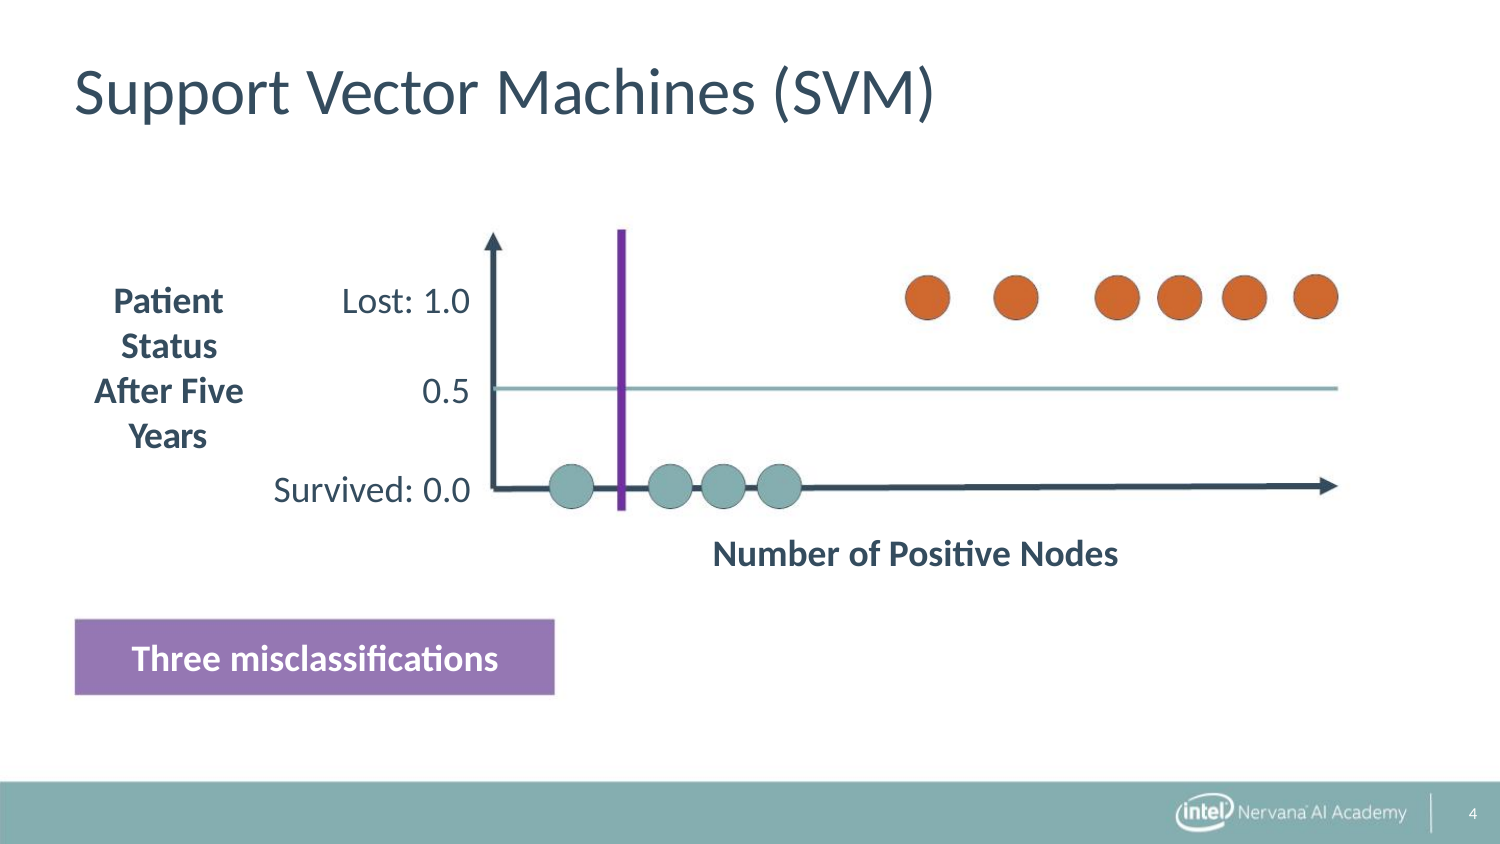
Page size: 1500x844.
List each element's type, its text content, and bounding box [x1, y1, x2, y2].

text_box Three misclassifications [131, 633, 556, 680]
text_box Patient Status After Five Years [94, 275, 301, 456]
text_box 4 [1468, 801, 1500, 823]
text_box Number of Positive Nodes [712, 528, 1178, 574]
text_box Survived: 0.0 [273, 464, 527, 511]
text_box Support Vector Machines (SVM) [74, 45, 1071, 128]
text_box [0, 0, 1500, 844]
text_box Lost: 1.0 0.5 [341, 275, 527, 412]
